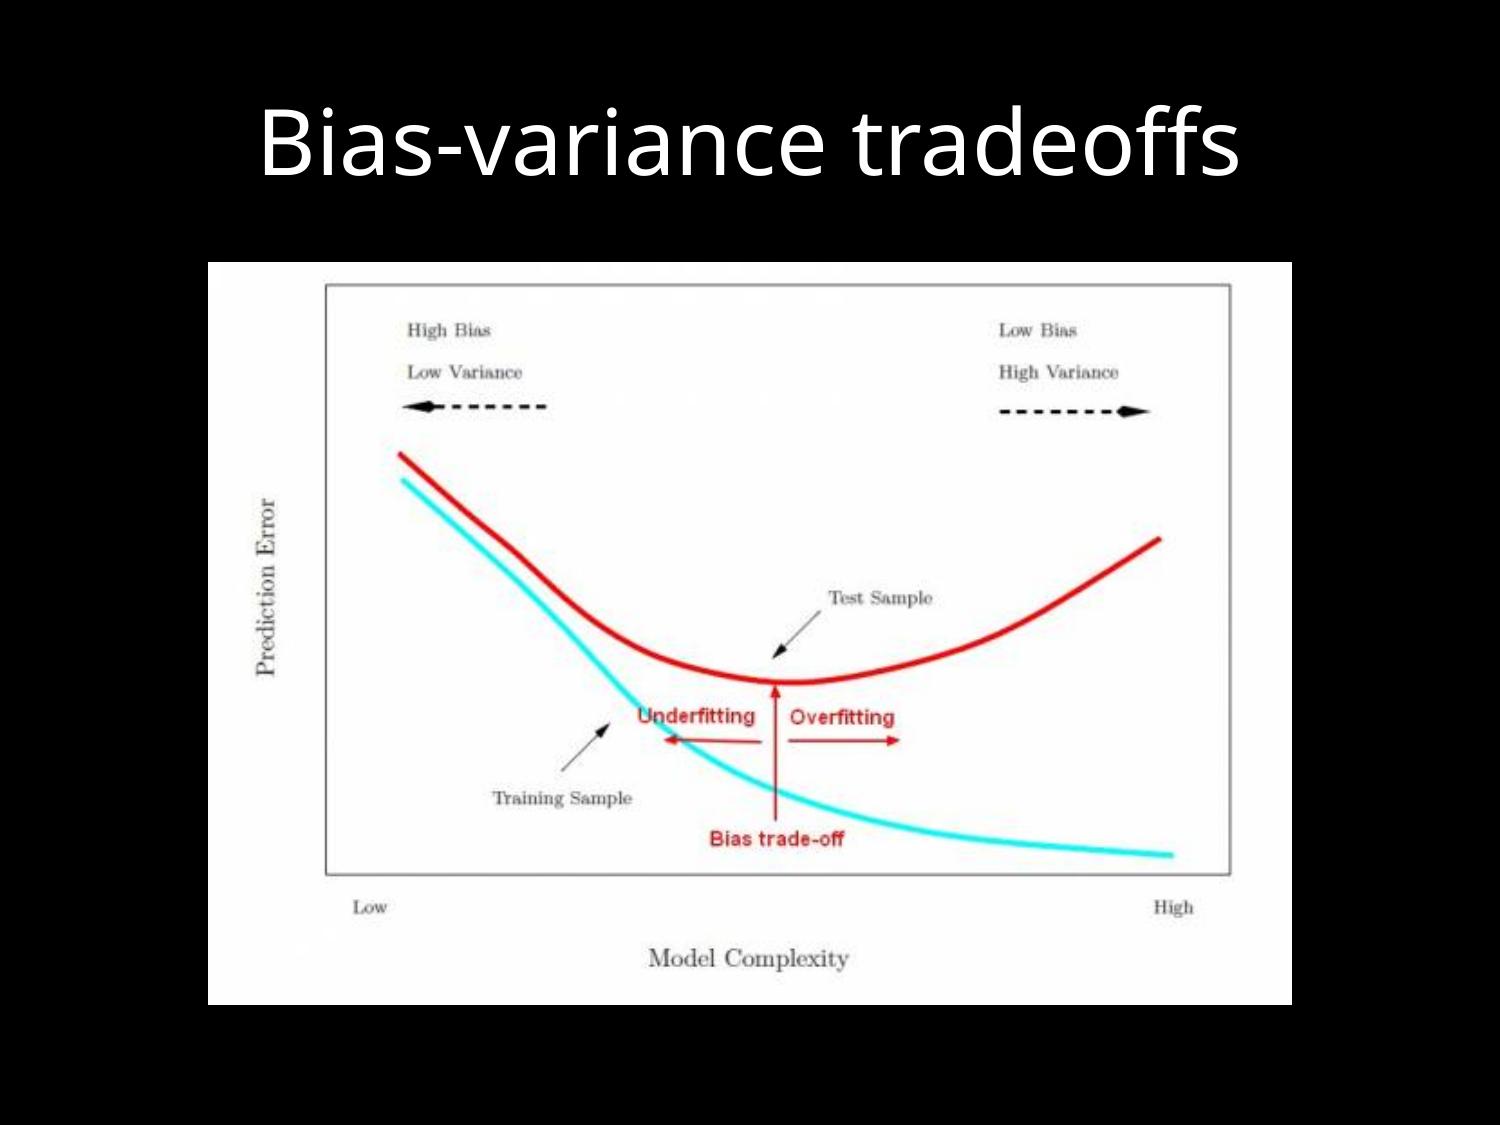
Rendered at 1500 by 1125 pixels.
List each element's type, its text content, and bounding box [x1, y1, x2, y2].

title Bias-variance tradeoffs [75, 45, 1425, 233]
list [74, 262, 1426, 1006]
